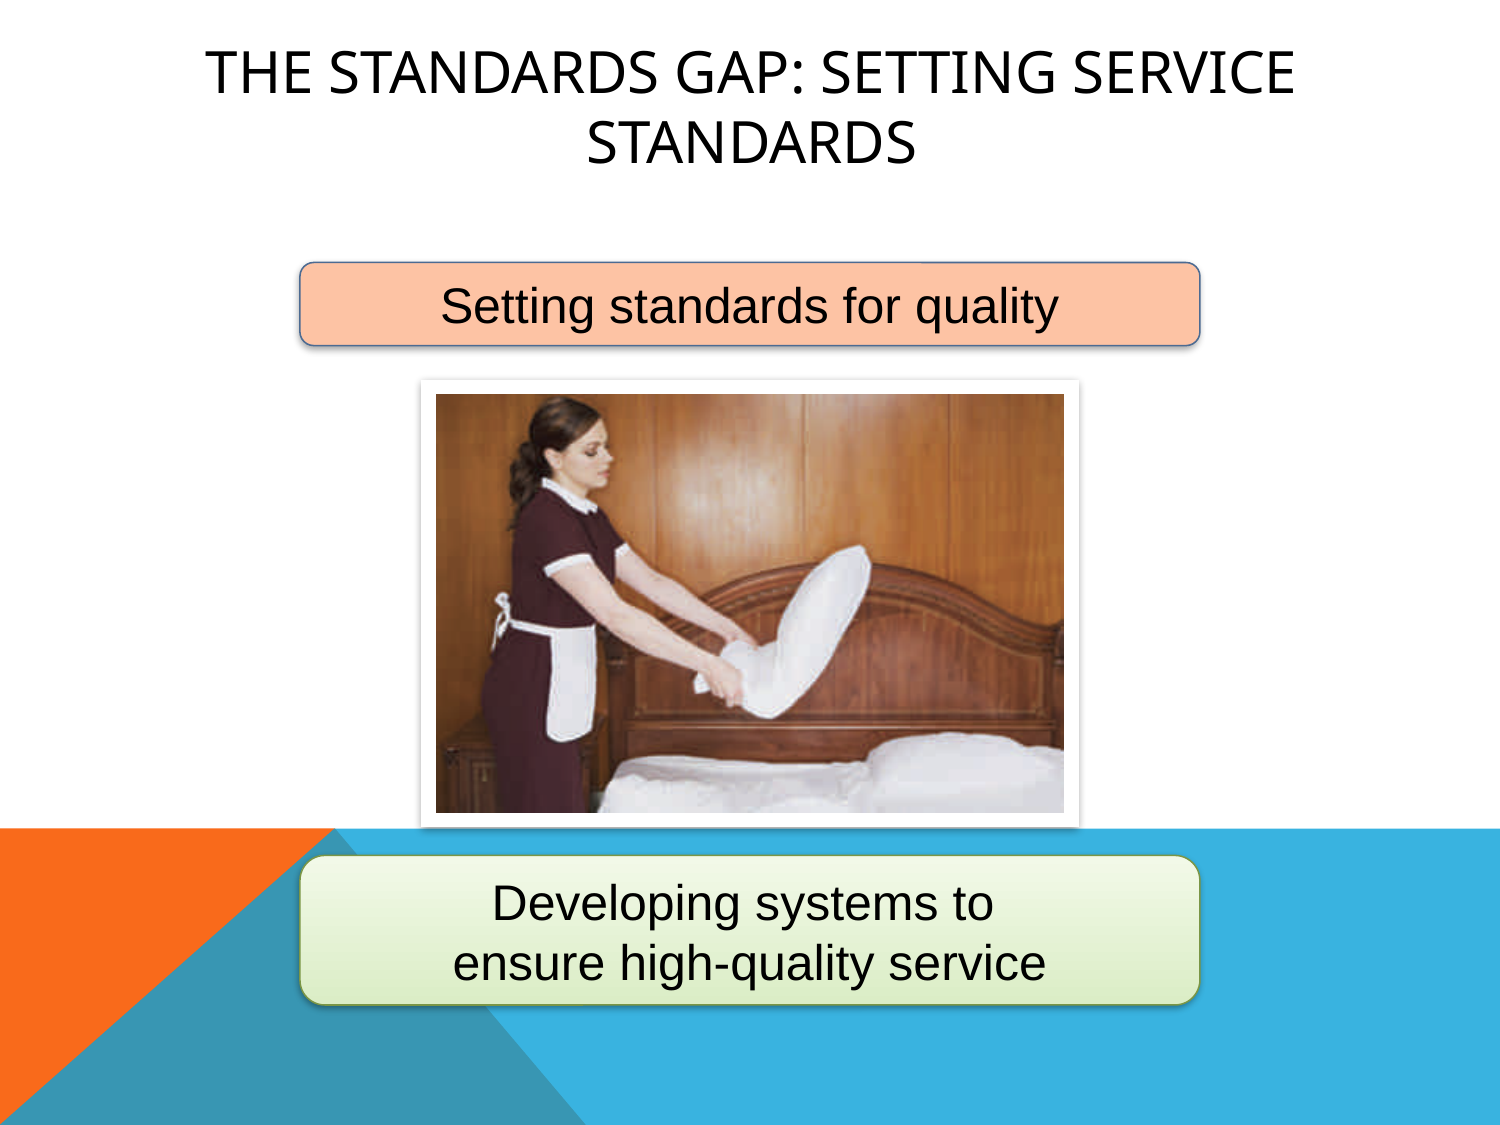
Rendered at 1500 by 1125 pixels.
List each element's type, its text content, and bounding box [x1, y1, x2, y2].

text_box Setting standards for quality [299, 261, 1201, 347]
title The Standards Gap: Setting service Standards [135, 60, 1369, 150]
text_box Developing systems to ensure high-quality service [299, 854, 1201, 1006]
picture [435, 393, 1065, 814]
